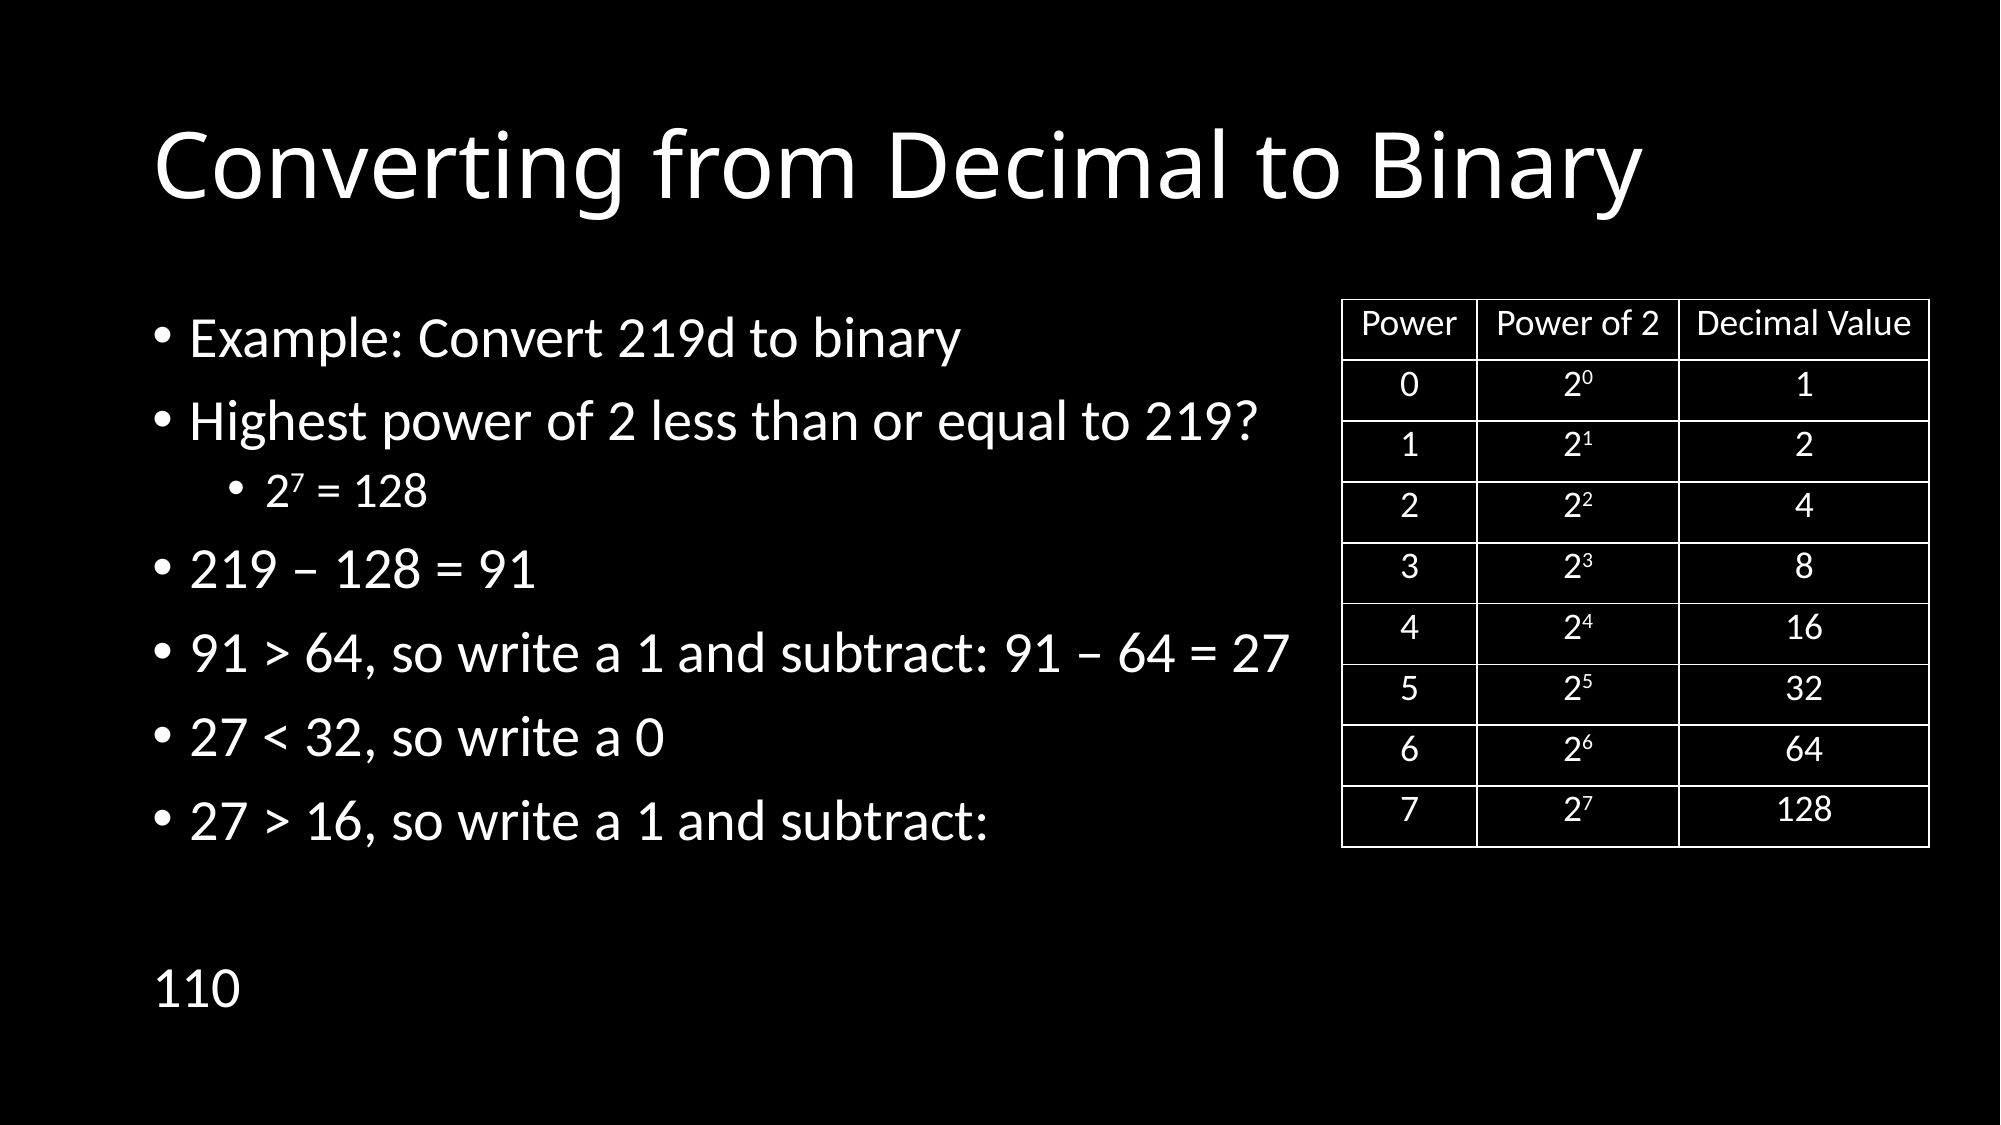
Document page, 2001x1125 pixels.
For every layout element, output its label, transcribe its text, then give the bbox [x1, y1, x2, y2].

table_cell 4 [1680, 483, 1928, 542]
table_cell 7 [1343, 787, 1476, 846]
title Converting from Decimal to Binary [137, 59, 1863, 278]
table_cell 26 [1478, 726, 1678, 785]
table_cell 0 [1343, 361, 1476, 420]
table_cell 2 [1343, 483, 1476, 542]
table_cell 27 [1478, 787, 1678, 846]
table_cell 128 [1680, 787, 1928, 846]
table_header Power of 2 [1478, 300, 1678, 359]
table_cell 16 [1680, 604, 1928, 664]
table_cell 5 [1343, 665, 1476, 724]
table_cell 2 [1680, 422, 1928, 481]
table_cell 23 [1478, 544, 1678, 603]
table_cell 1 [1343, 422, 1476, 481]
table_cell 20 [1478, 361, 1678, 420]
list Example: Convert 219d to binary Highest power of 2 less than or equal to 219? 27 = 128 219 – 128 = 91 91 > 64, so write a 1 and subtract: 91 – 64 = 27 27 < 32, so write a 0 27 > 16, so write a 1 and subtract: 110 [137, 299, 1930, 1101]
table_header Power [1343, 300, 1476, 359]
table_cell 21 [1478, 422, 1678, 481]
table_cell 22 [1478, 483, 1678, 542]
table_cell 4 [1343, 604, 1476, 664]
table_cell 24 [1478, 604, 1678, 664]
table_header Decimal Value [1680, 300, 1928, 359]
table_cell 64 [1680, 726, 1928, 785]
table_cell 1 [1680, 361, 1928, 420]
table_cell 8 [1680, 544, 1928, 603]
table_cell 6 [1343, 726, 1476, 785]
table_cell 25 [1478, 665, 1678, 724]
table_cell 32 [1680, 665, 1928, 724]
table_cell 3 [1343, 544, 1476, 603]
